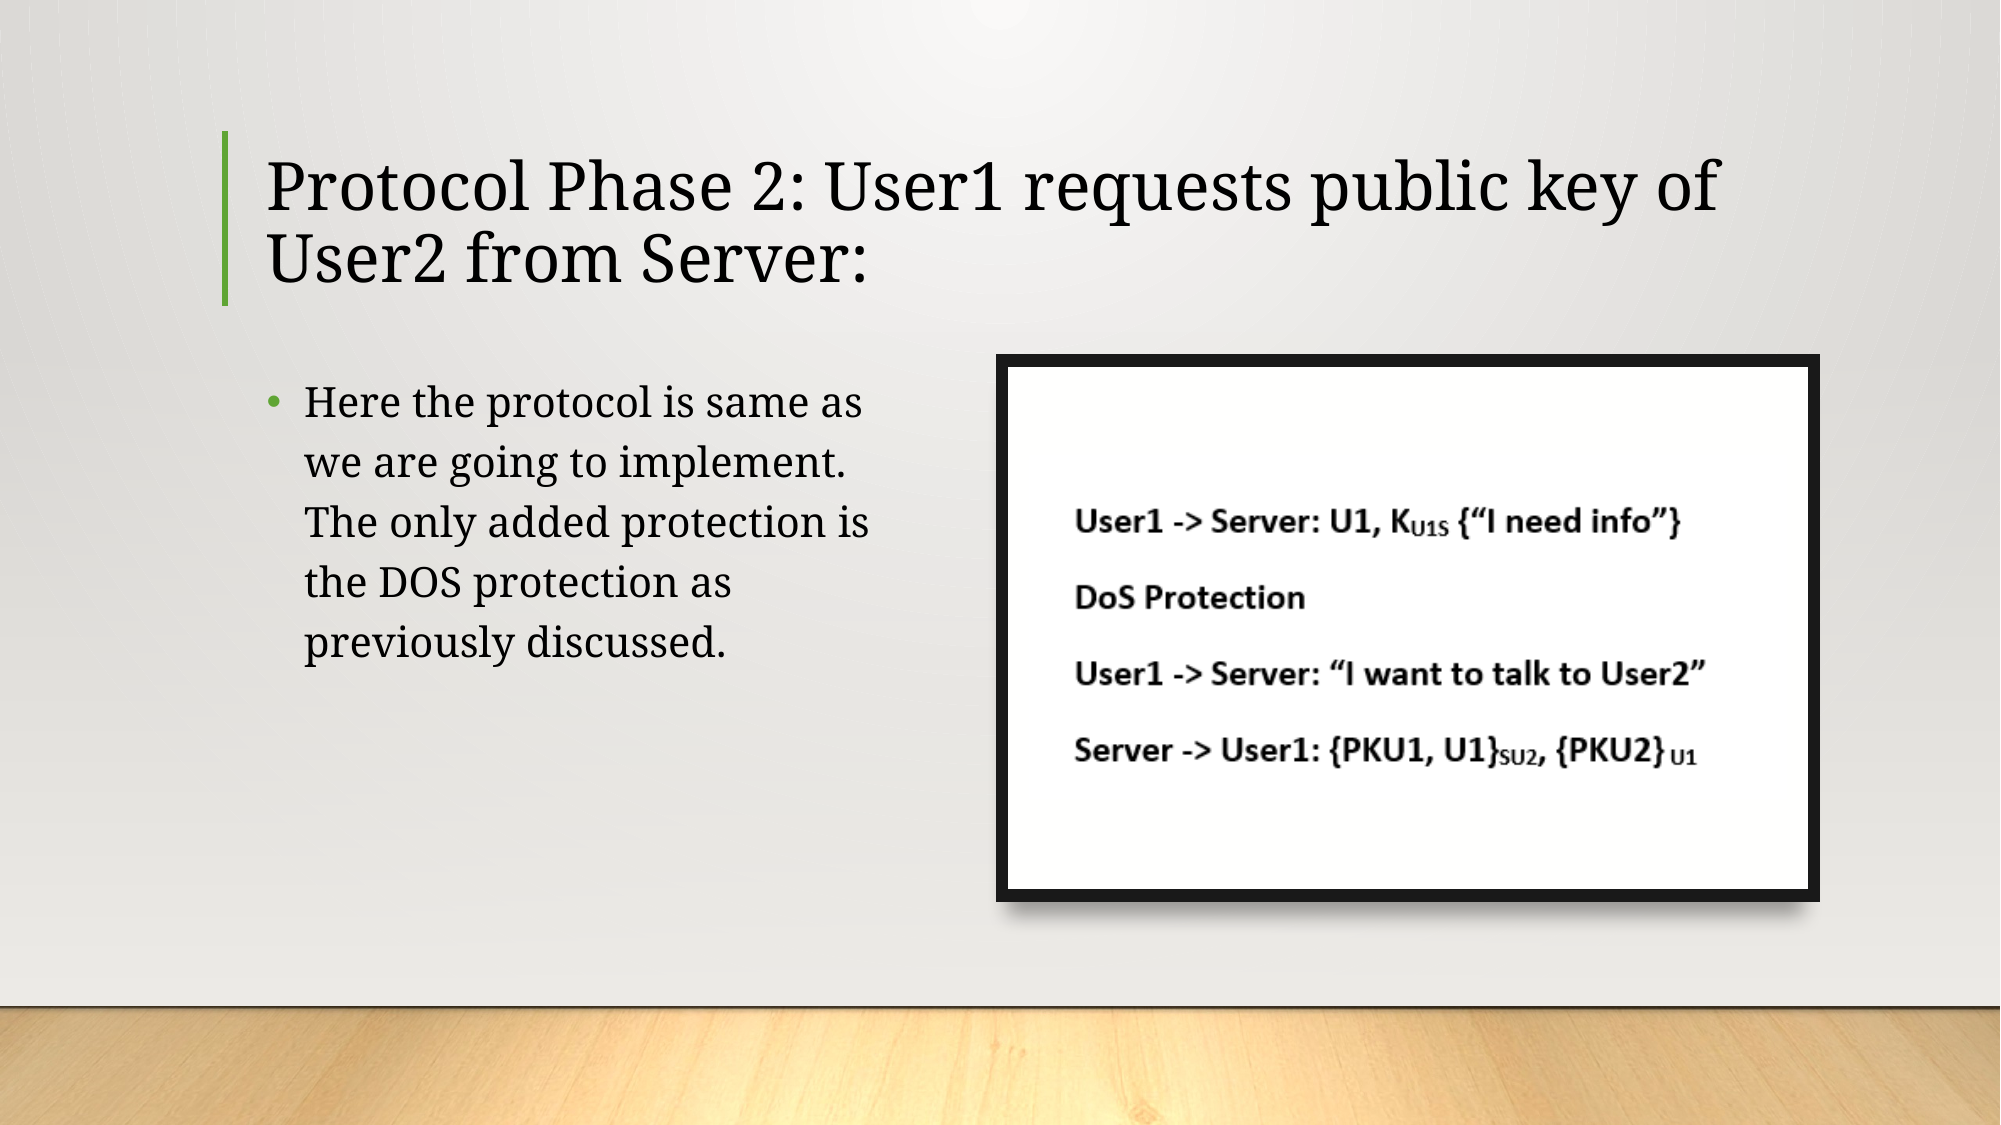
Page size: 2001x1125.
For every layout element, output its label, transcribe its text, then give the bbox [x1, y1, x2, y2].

title Protocol Phase 2: User1 requests public key of User2 from Server: [251, 131, 1814, 305]
picture [1029, 454, 1787, 799]
picture [0, 1006, 2000, 1125]
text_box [1001, 358, 1815, 897]
list Here the protocol is same as we are going to implement. The only added protection is the DOS protection as previously discussed. [251, 358, 921, 897]
